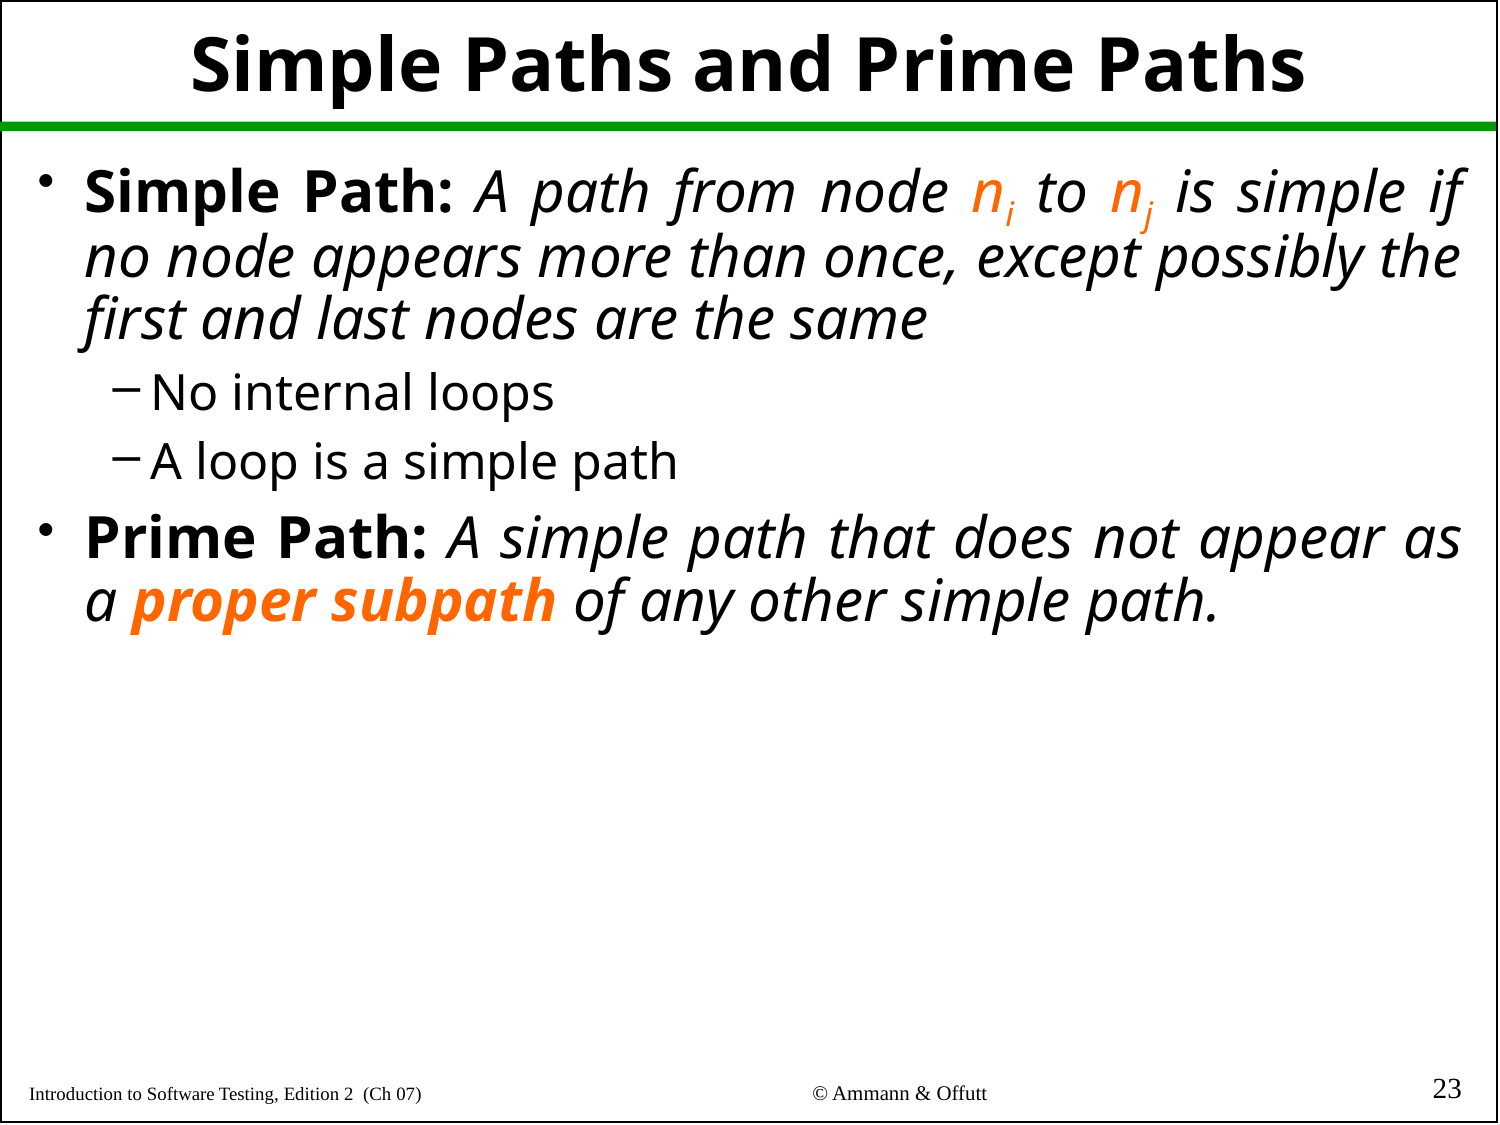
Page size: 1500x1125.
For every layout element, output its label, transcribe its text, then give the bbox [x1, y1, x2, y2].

slide_number Introduction to Software Testing, Edition 2 (Ch 07) [13, 1067, 633, 1113]
slide_number 23 [1183, 1064, 1478, 1113]
footer © Ammann & Offutt [662, 1065, 1138, 1113]
title Simple Paths and Prime Paths [13, 15, 1485, 120]
list Simple Path: A path from node ni to nj is simple if no node appears more than once, except possibly the first and last nodes are the same No internal loops A loop is a simple path Prime Path: A simple path that does not appear as a proper subpath of any other simple path. [22, 147, 1478, 635]
